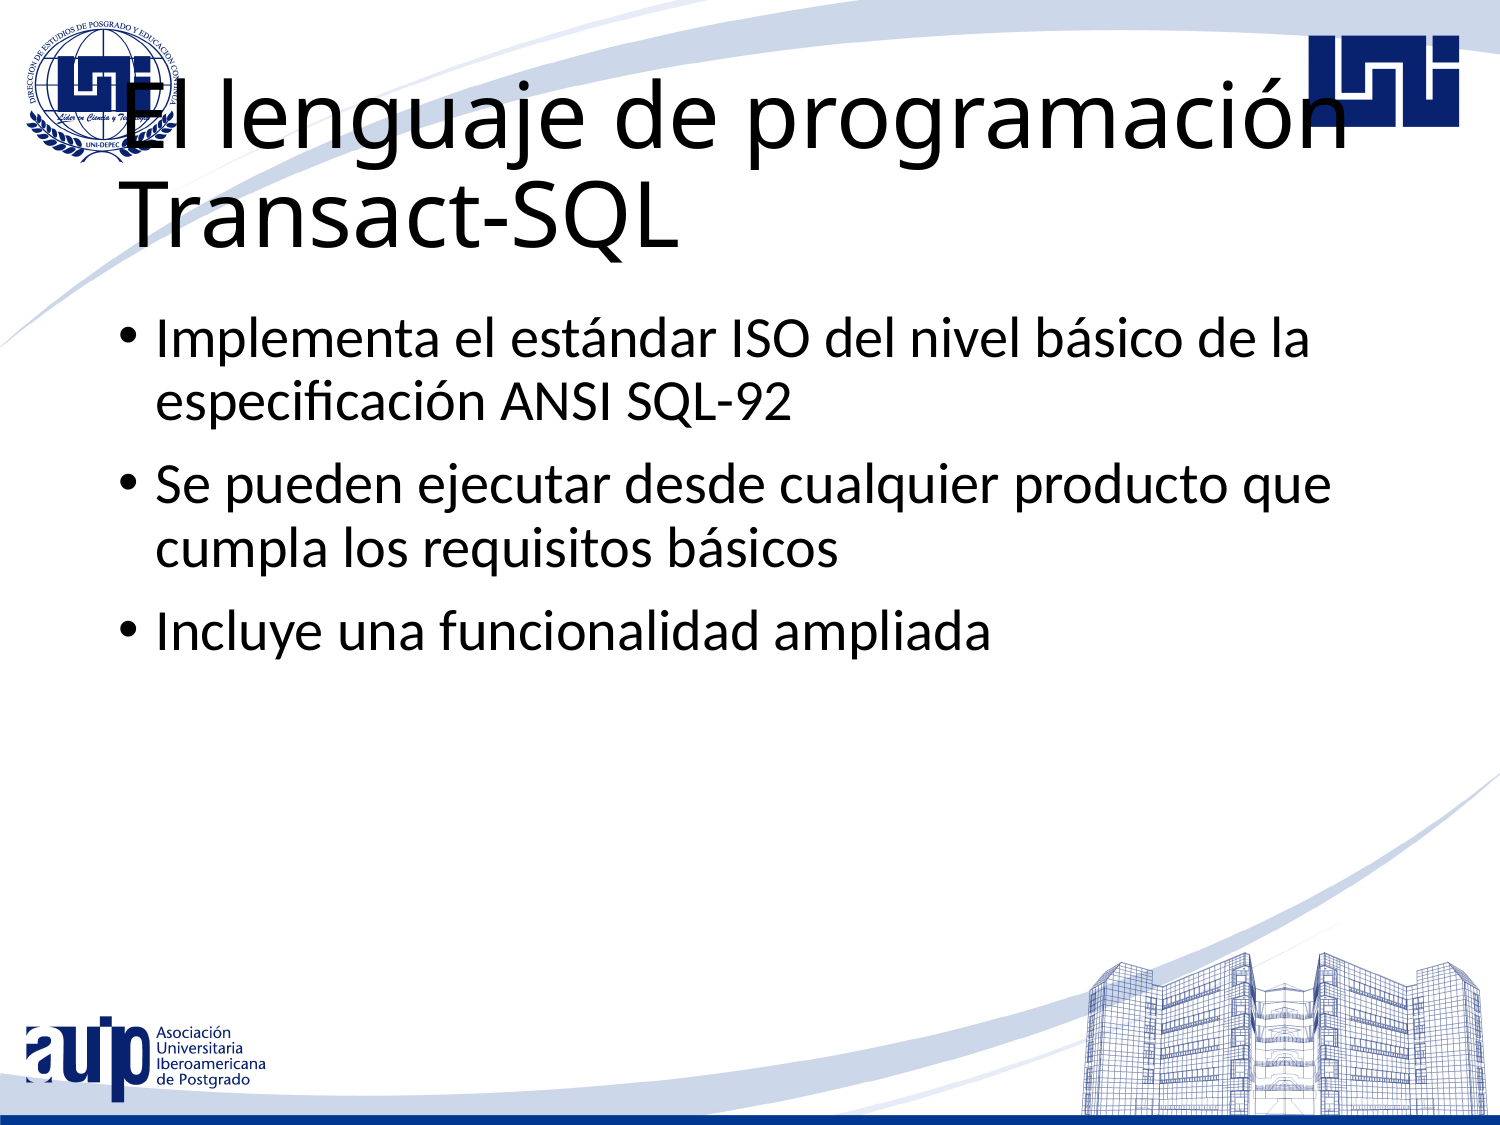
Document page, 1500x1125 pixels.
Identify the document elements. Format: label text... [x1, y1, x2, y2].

list Implementa el estándar ISO del nivel básico de la especificación ANSI SQL-92 Se pueden ejecutar desde cualquier producto que cumpla los requisitos básicos Incluye una funcionalidad ampliada [103, 299, 1397, 1014]
picture [0, 0, 1500, 1125]
title El lenguaje de programación Transact-SQL [103, 59, 1397, 278]
